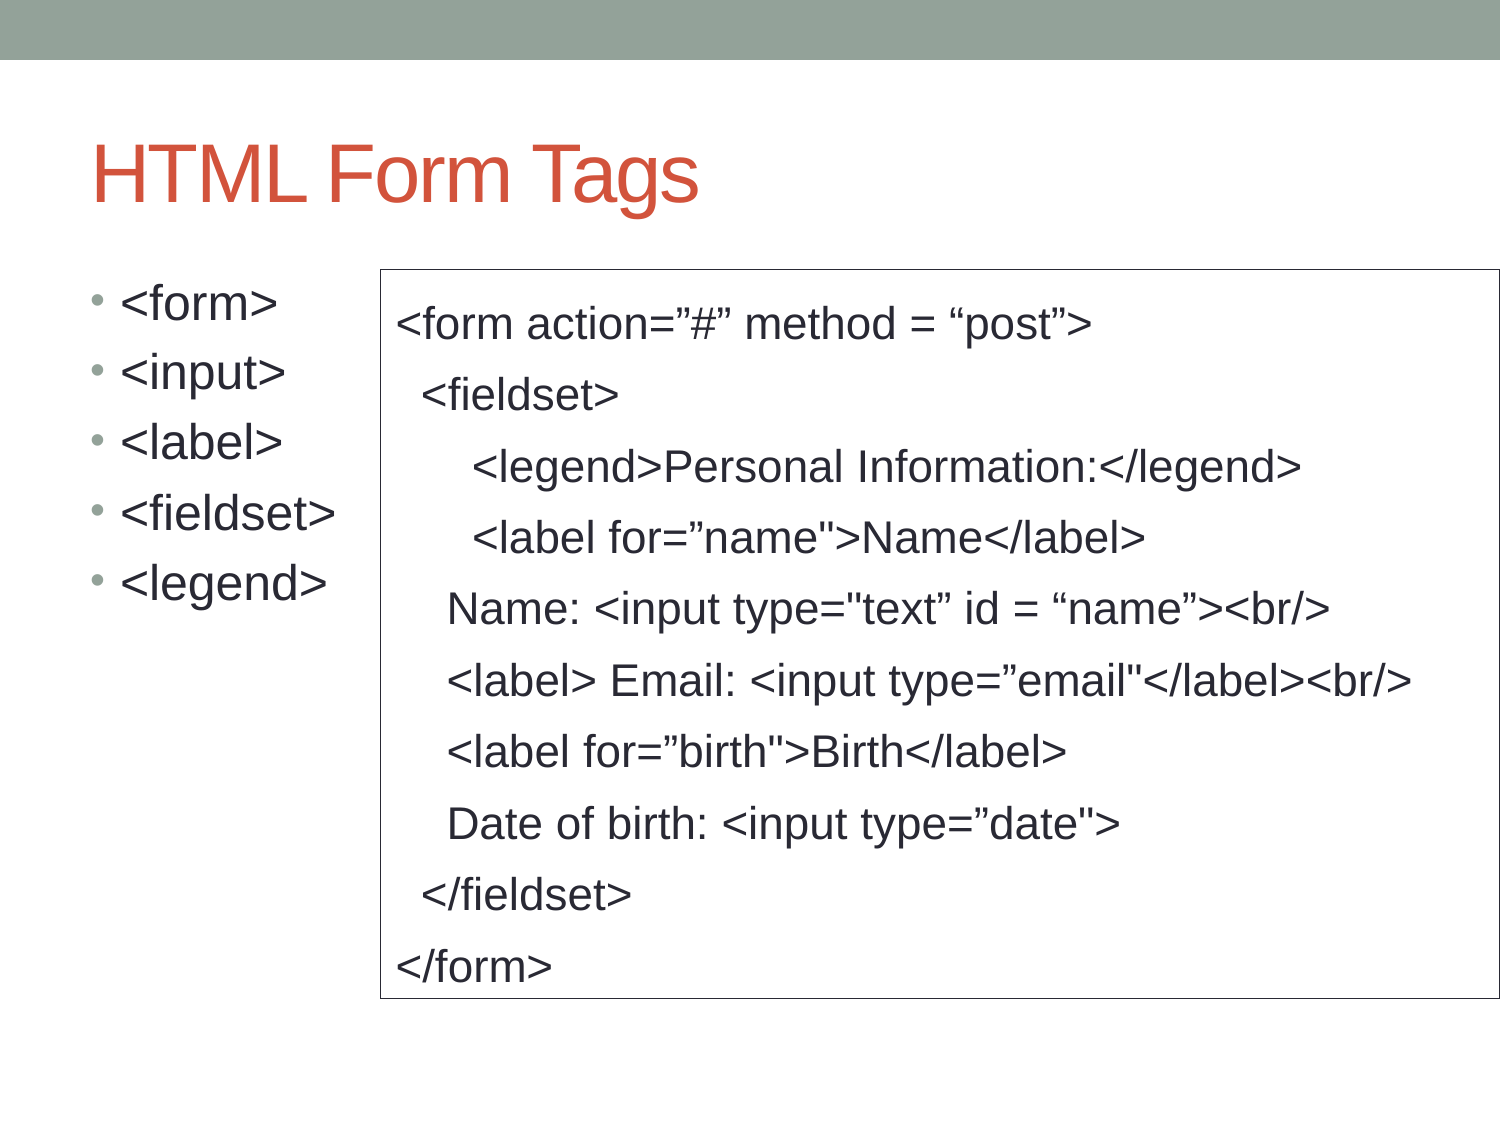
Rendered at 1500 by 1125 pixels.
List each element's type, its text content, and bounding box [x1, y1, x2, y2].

title HTML Form Tags [75, 87, 1425, 250]
text_box <form action=”#” method = “post”> <fieldset> <legend>Personal Information:</legend> <label for=”name">Name</label> Name: <input type="text” id = “name”><br/> <label> Email: <input type=”email"</label><br/> <label for=”birth">Birth</label> Date of birth: <input type=”date"> </fieldset> </form> [380, 269, 1500, 999]
list <form> <input> <label> <fieldset> <legend> [75, 262, 500, 1063]
